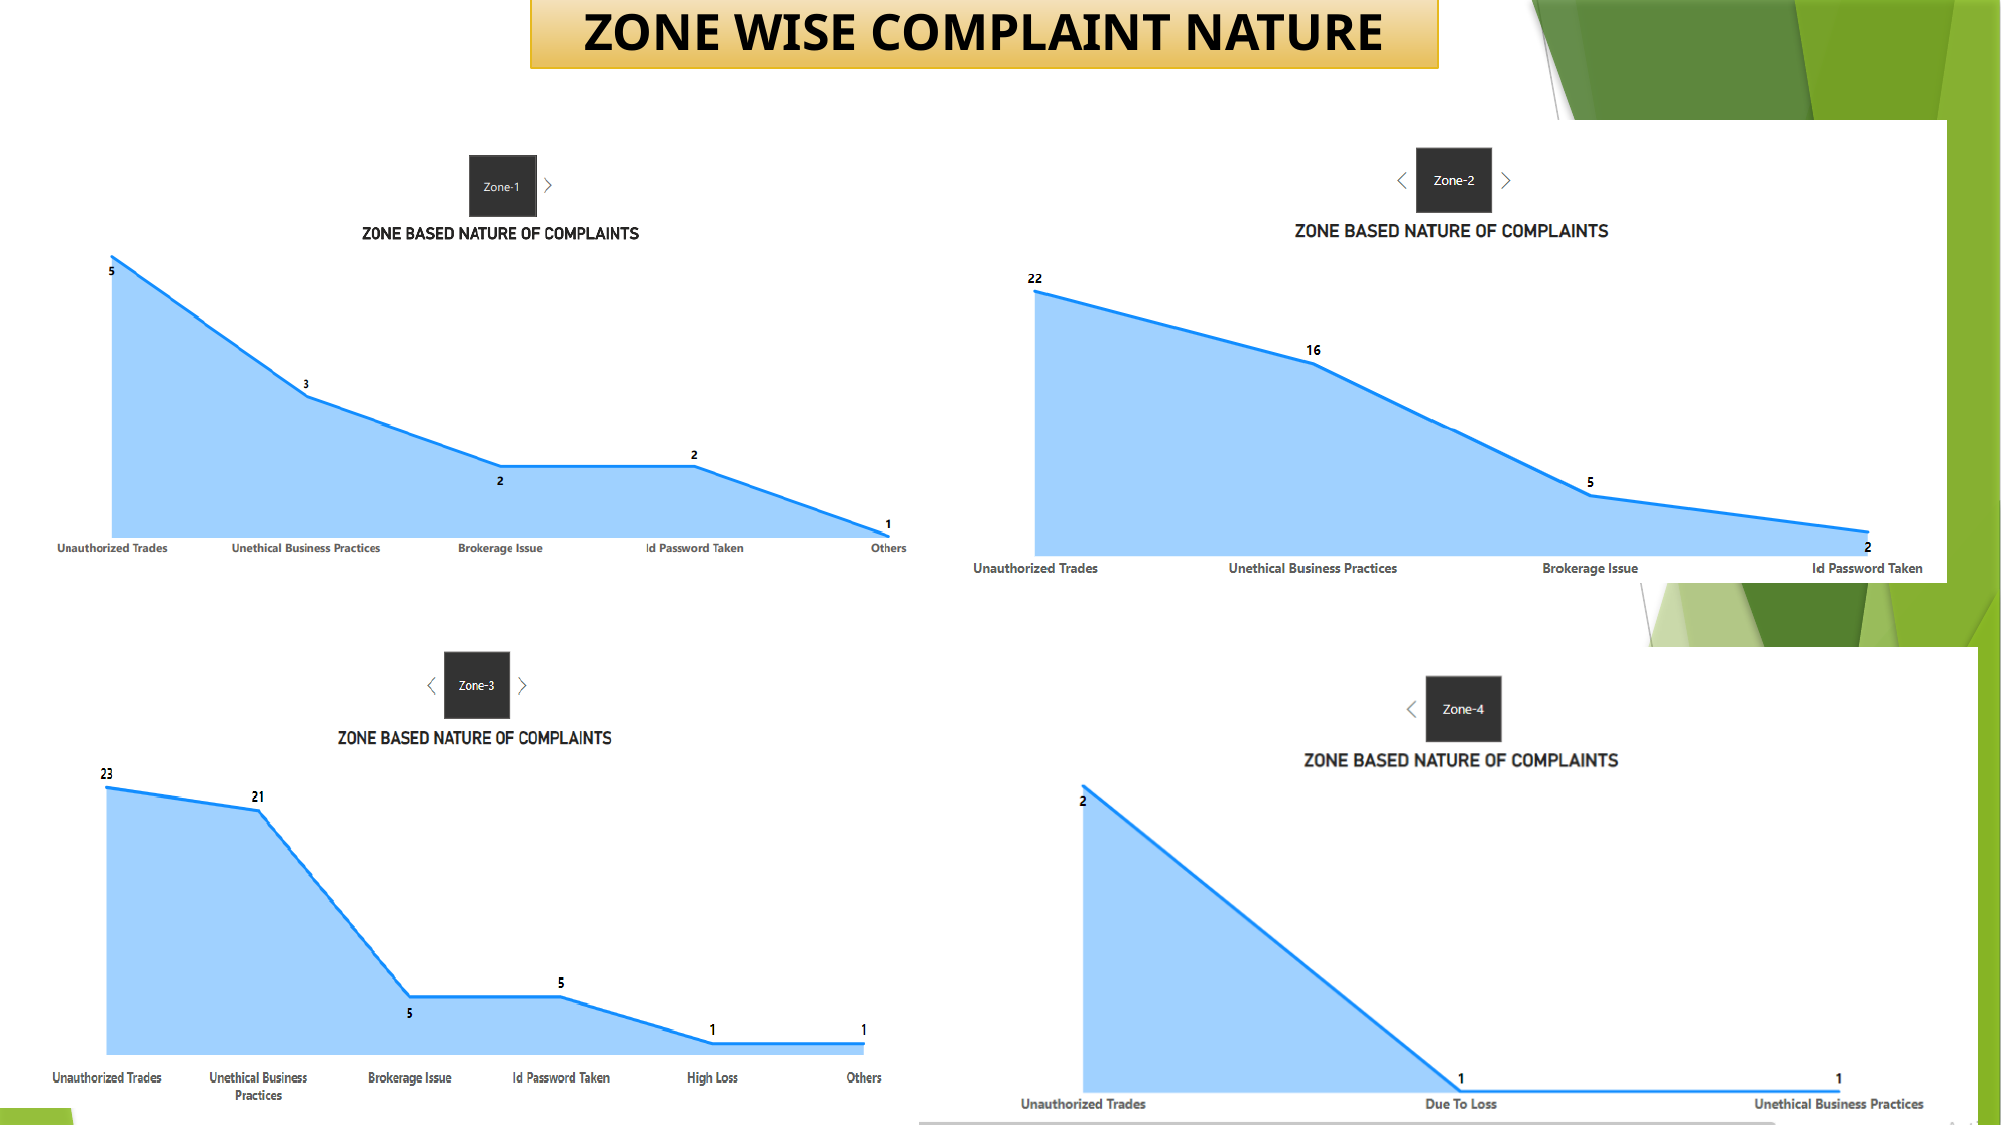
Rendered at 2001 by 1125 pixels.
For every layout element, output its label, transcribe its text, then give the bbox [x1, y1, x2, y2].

picture [0, 103, 1978, 1125]
text_box ZONE WISE COMPLAINT NATURE [530, 0, 1439, 69]
